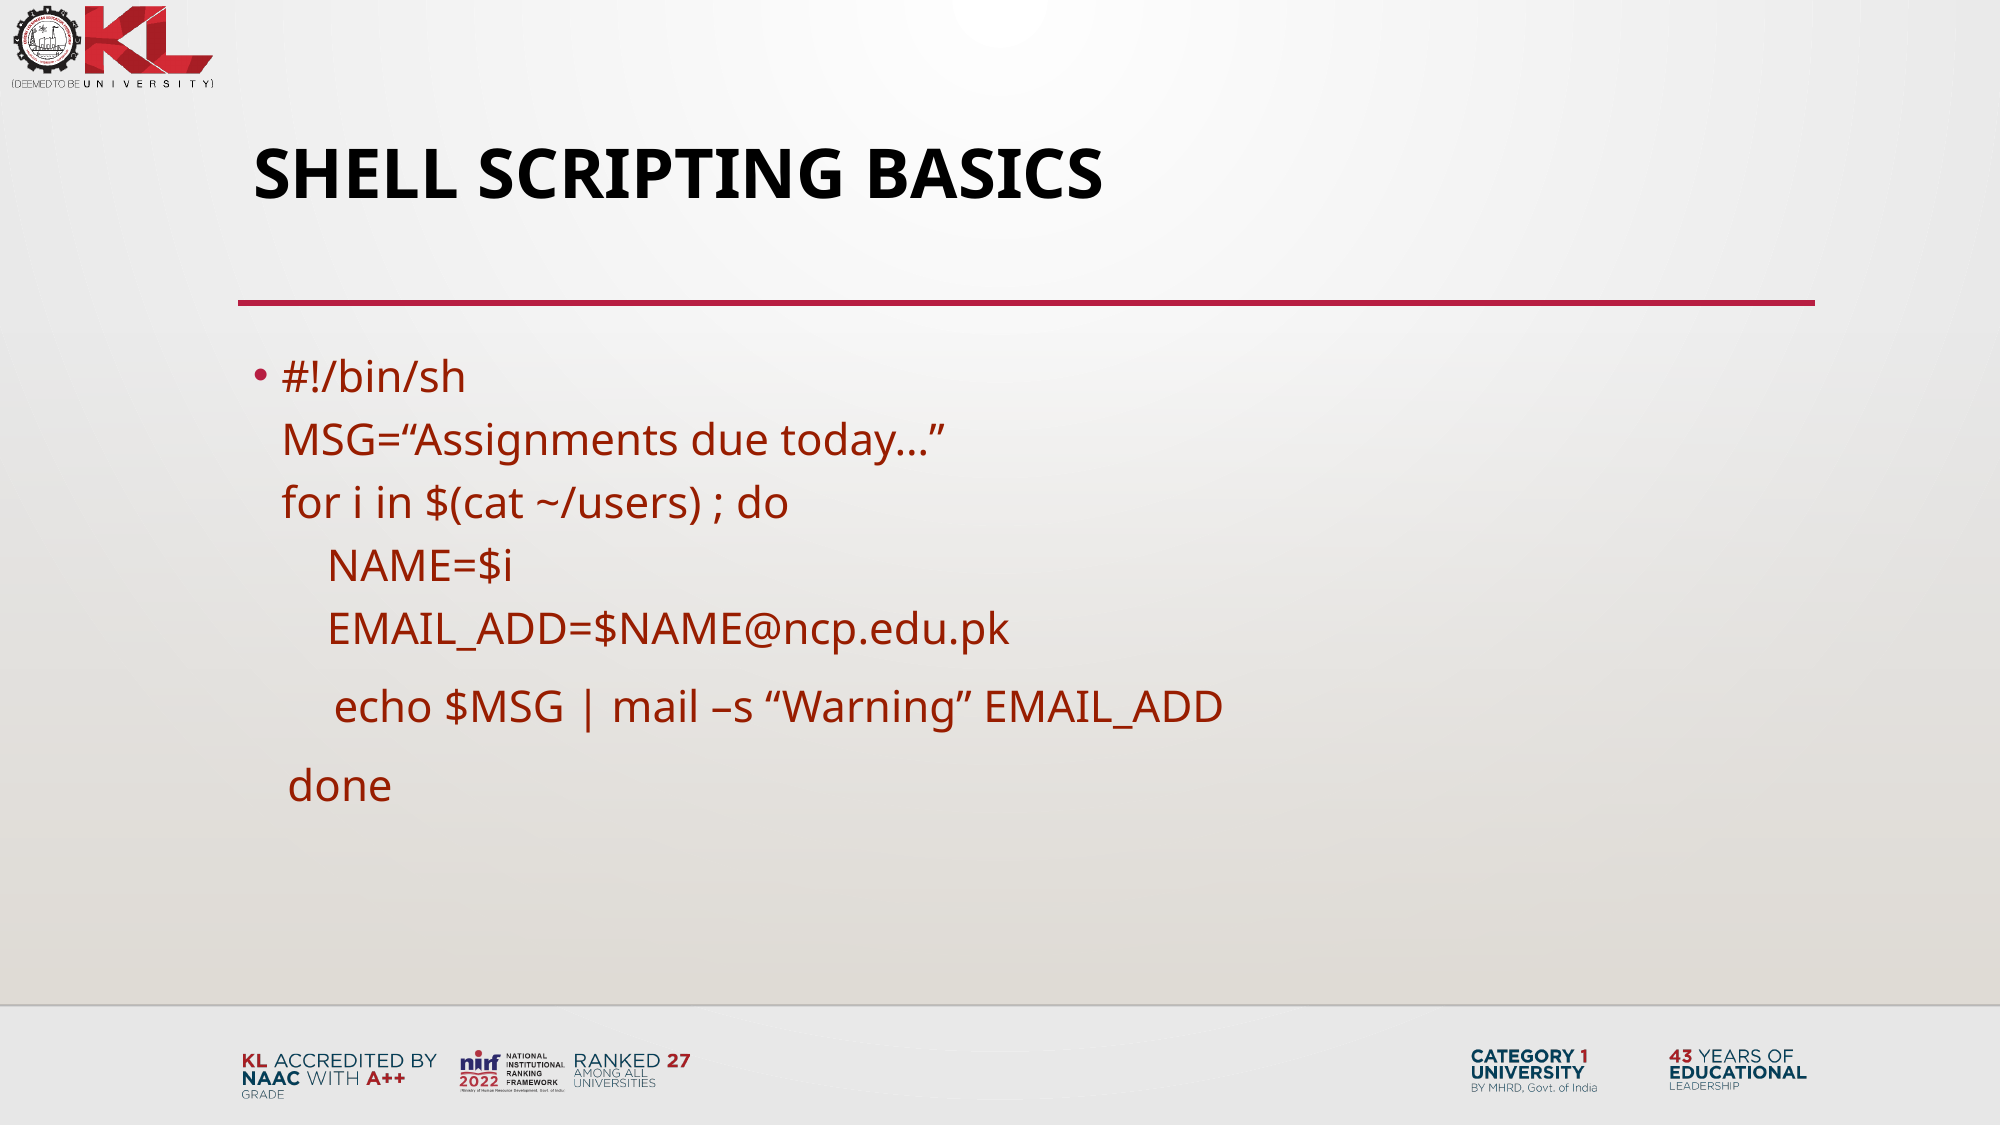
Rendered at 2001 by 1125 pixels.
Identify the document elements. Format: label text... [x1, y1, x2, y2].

picture [238, 1045, 716, 1103]
picture [1447, 1045, 1814, 1101]
list #!/bin/sh MSG=“Assignments due today…” for i in $(cat ~/users) ; do NAME=$i EMAIL_ADD=$NAME@ncp.edu.pk echo $MSG | mail –s “Warning” EMAIL_ADD done [238, 330, 1814, 897]
picture [12, 5, 213, 88]
title Shell Scripting Basics [238, 131, 1814, 305]
